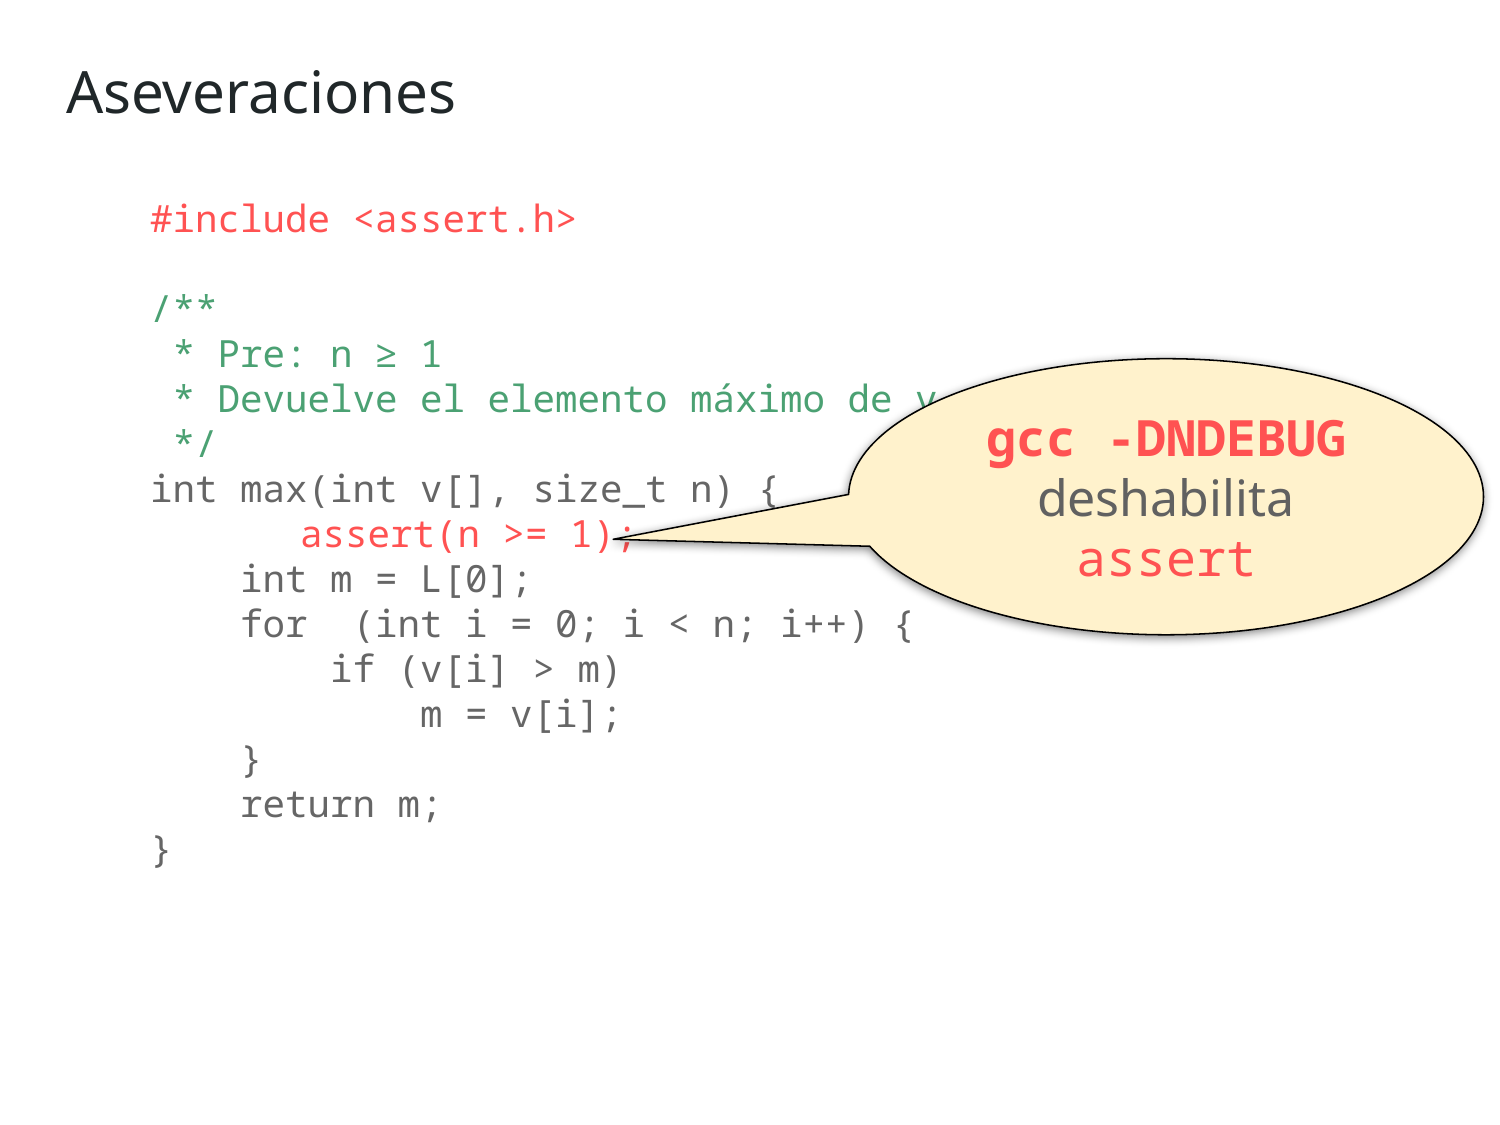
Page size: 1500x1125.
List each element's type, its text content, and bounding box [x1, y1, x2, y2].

text_box gcc -DNDEBUG deshabilita assert [613, 358, 1484, 635]
text_box #include <assert.h> /** * Pre: n ≥ 1 * Devuelve el elemento máximo de v */ int max(int v[], size_t n) { assert(n >= 1); int m = L[0]; for (int i = 0; i < n; i++) { if (v[i] > m) m = v[i]; } return m; } [135, 180, 1316, 979]
title Aseveraciones [51, 40, 1449, 166]
